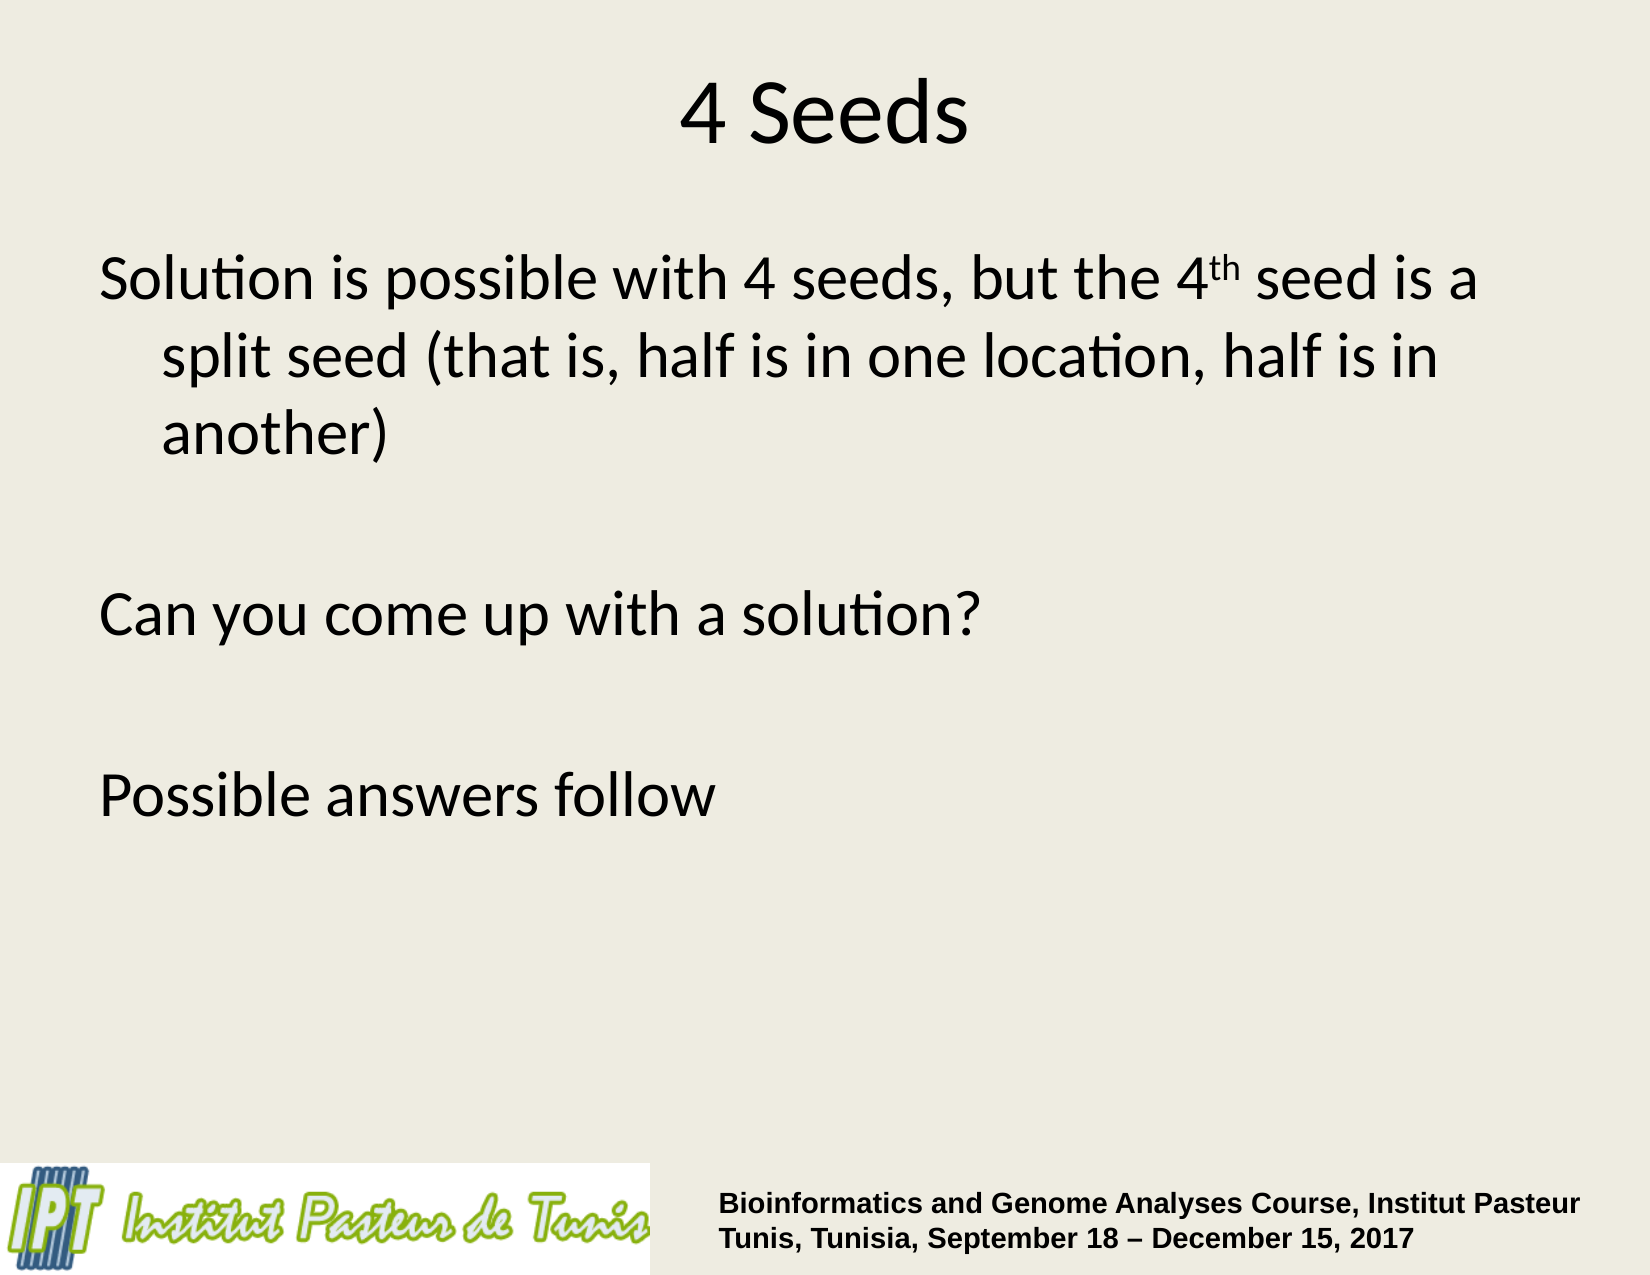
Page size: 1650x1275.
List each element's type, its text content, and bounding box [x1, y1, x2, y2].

list Solution is possible with 4 seeds, but the 4th seed is a split seed (that is, half is in one location, half is in another) Can you come up with a solution? Possible answers follow [82, 226, 1568, 1069]
title 4 Seeds [82, 0, 1568, 213]
picture [0, 1163, 650, 1275]
